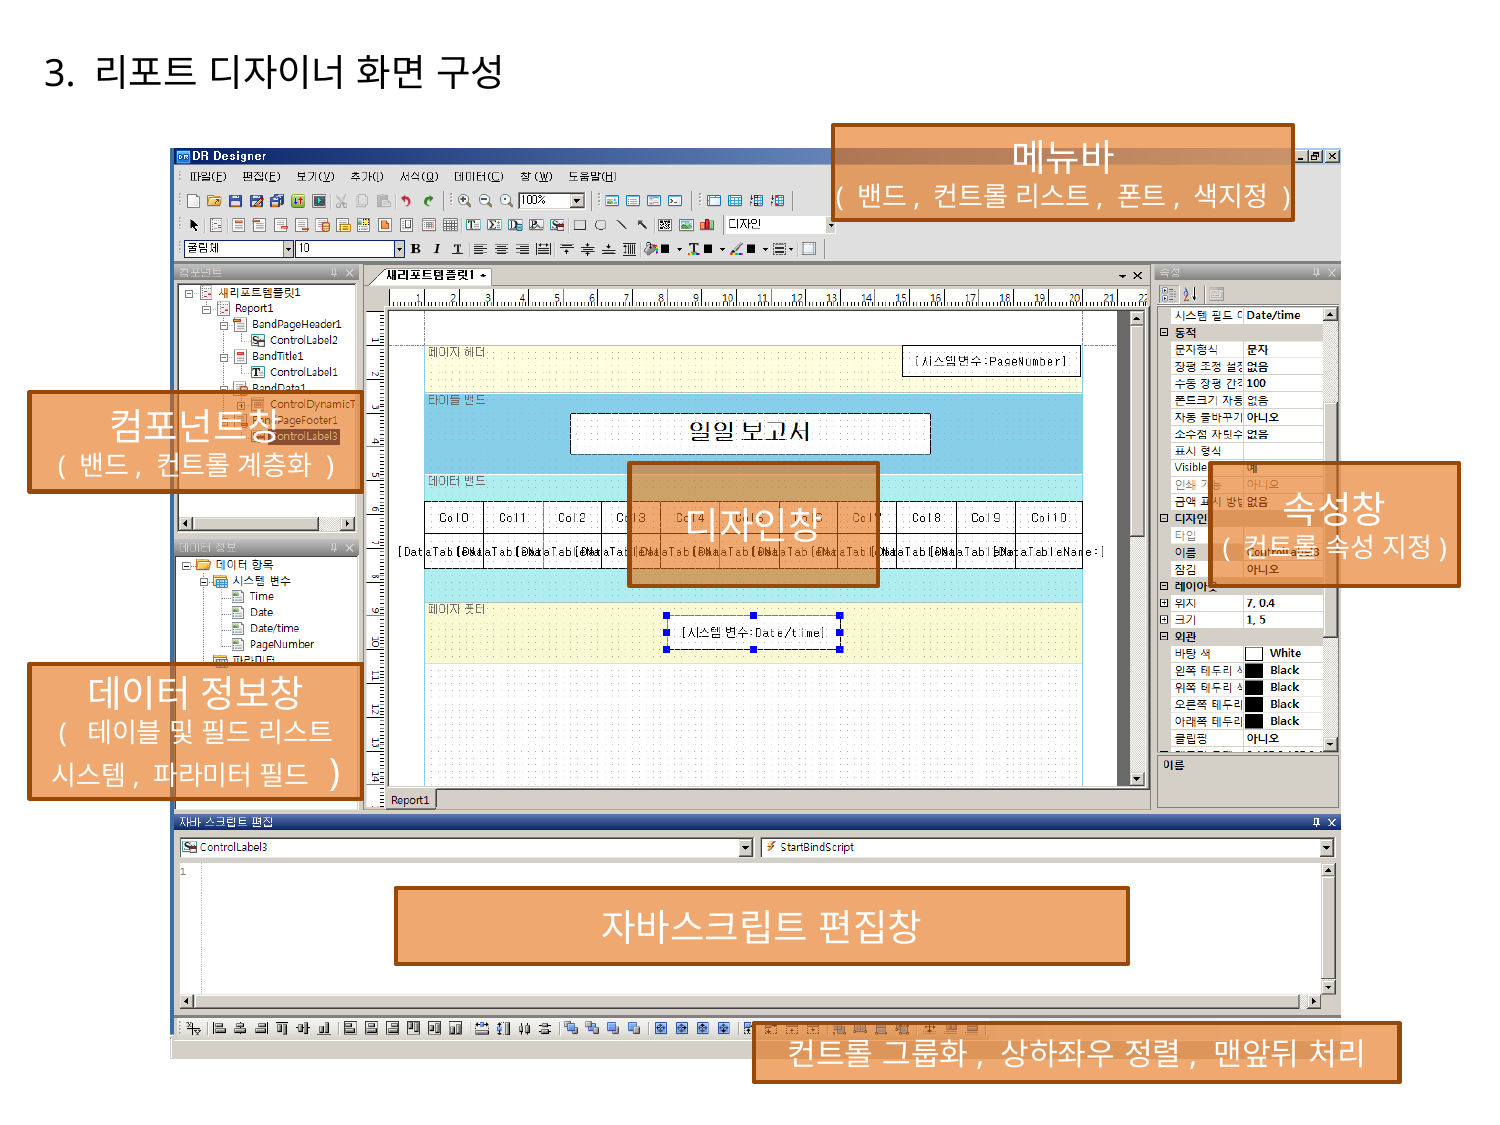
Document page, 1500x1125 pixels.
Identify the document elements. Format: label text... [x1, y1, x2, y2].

text_box 속성창 ( 컨트롤 속성 지정) [1344, 462, 1459, 587]
text_box 메뉴바 ( 밴드, 컨트롤 리스트, 폰트, 색지정 ) [832, 125, 1294, 147]
text_box 컴포넌트창 ( 밴드, 컨트롤 계층화 ) [29, 392, 165, 492]
text_box 3. 리포트 디자이너 화면 구성 [29, 41, 1483, 101]
text_box 컨트롤 그룹화, 상하좌우 정렬, 맨앞뒤 처리 [753, 1023, 1400, 1083]
text_box 데이터 정보창 ( 테이블 및 필드 리스트 시스템, 파라미터 필드 ) [29, 663, 165, 799]
picture [170, 148, 1341, 1059]
